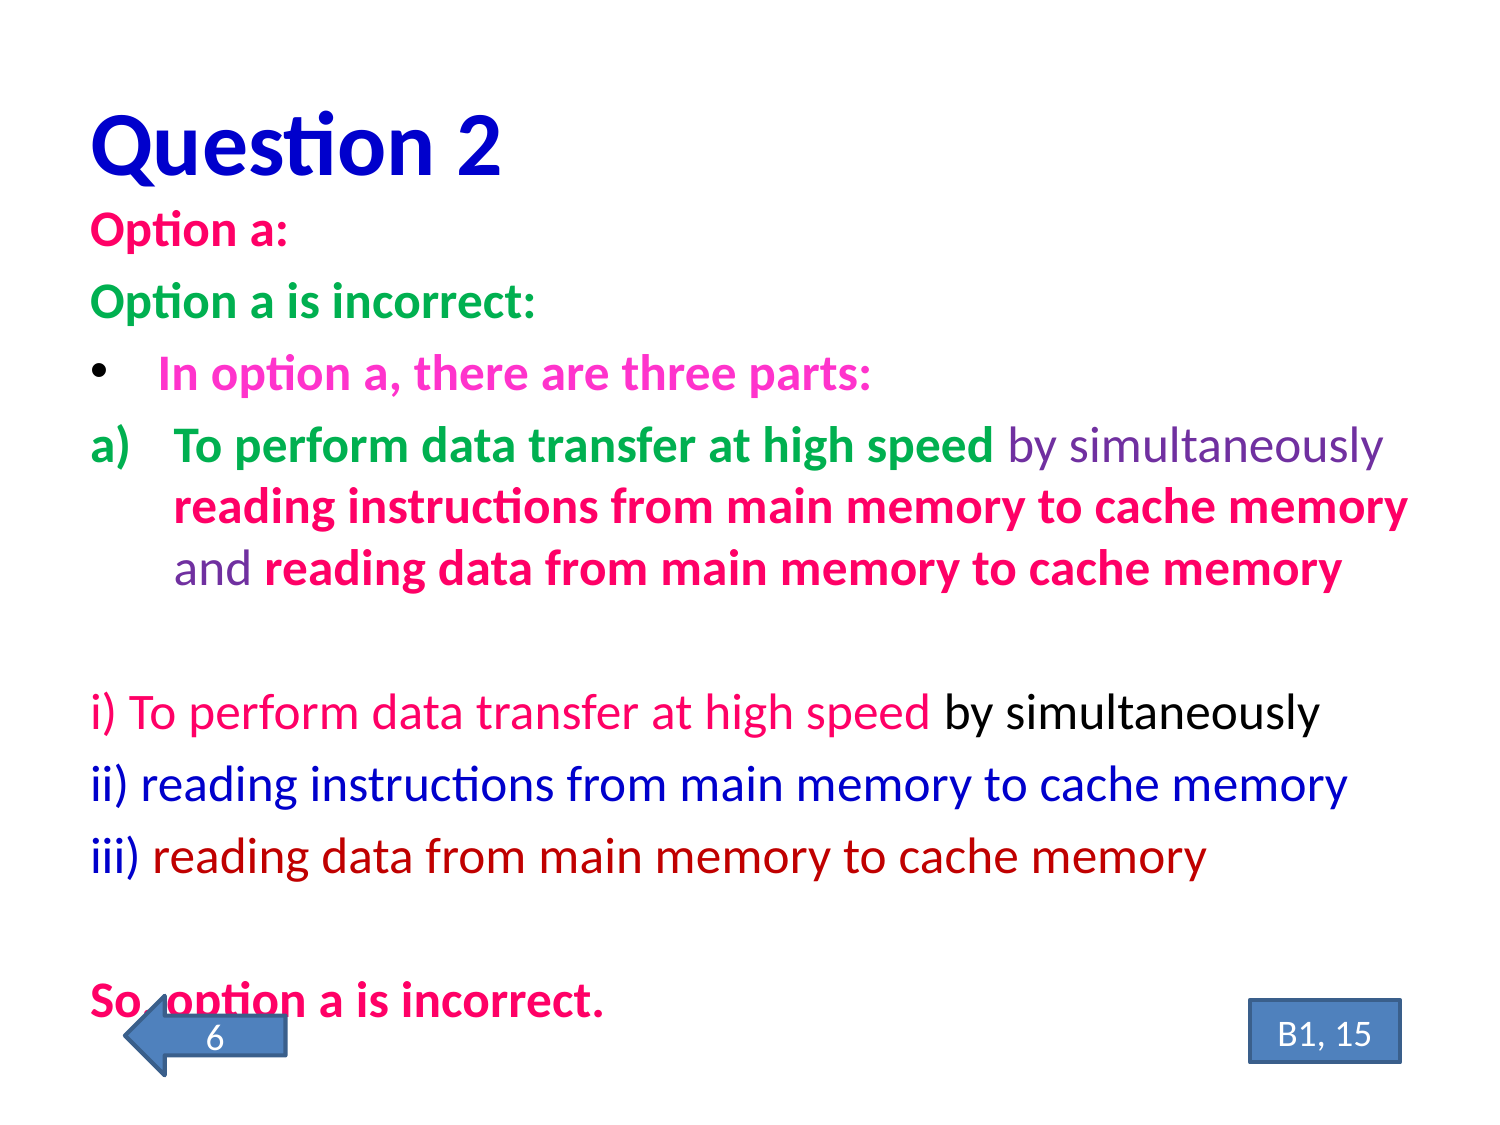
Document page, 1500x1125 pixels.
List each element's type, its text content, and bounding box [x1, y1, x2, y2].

text_box 6 [122, 993, 288, 1078]
title Question 2 [75, 45, 1425, 187]
text_box B1, 15 [1248, 998, 1402, 1064]
list Option a: Option a is incorrect: In option a, there are three parts: To perform data transfer at high speed by simultaneously reading instructions from main memory to cache memory and reading data from main memory to cache memory i) To perform data transfer at high speed by simultaneously ii) reading instructions from main memory to cache memory iii) reading data from main memory to cache memory So, option a is incorrect. [75, 187, 1450, 1050]
